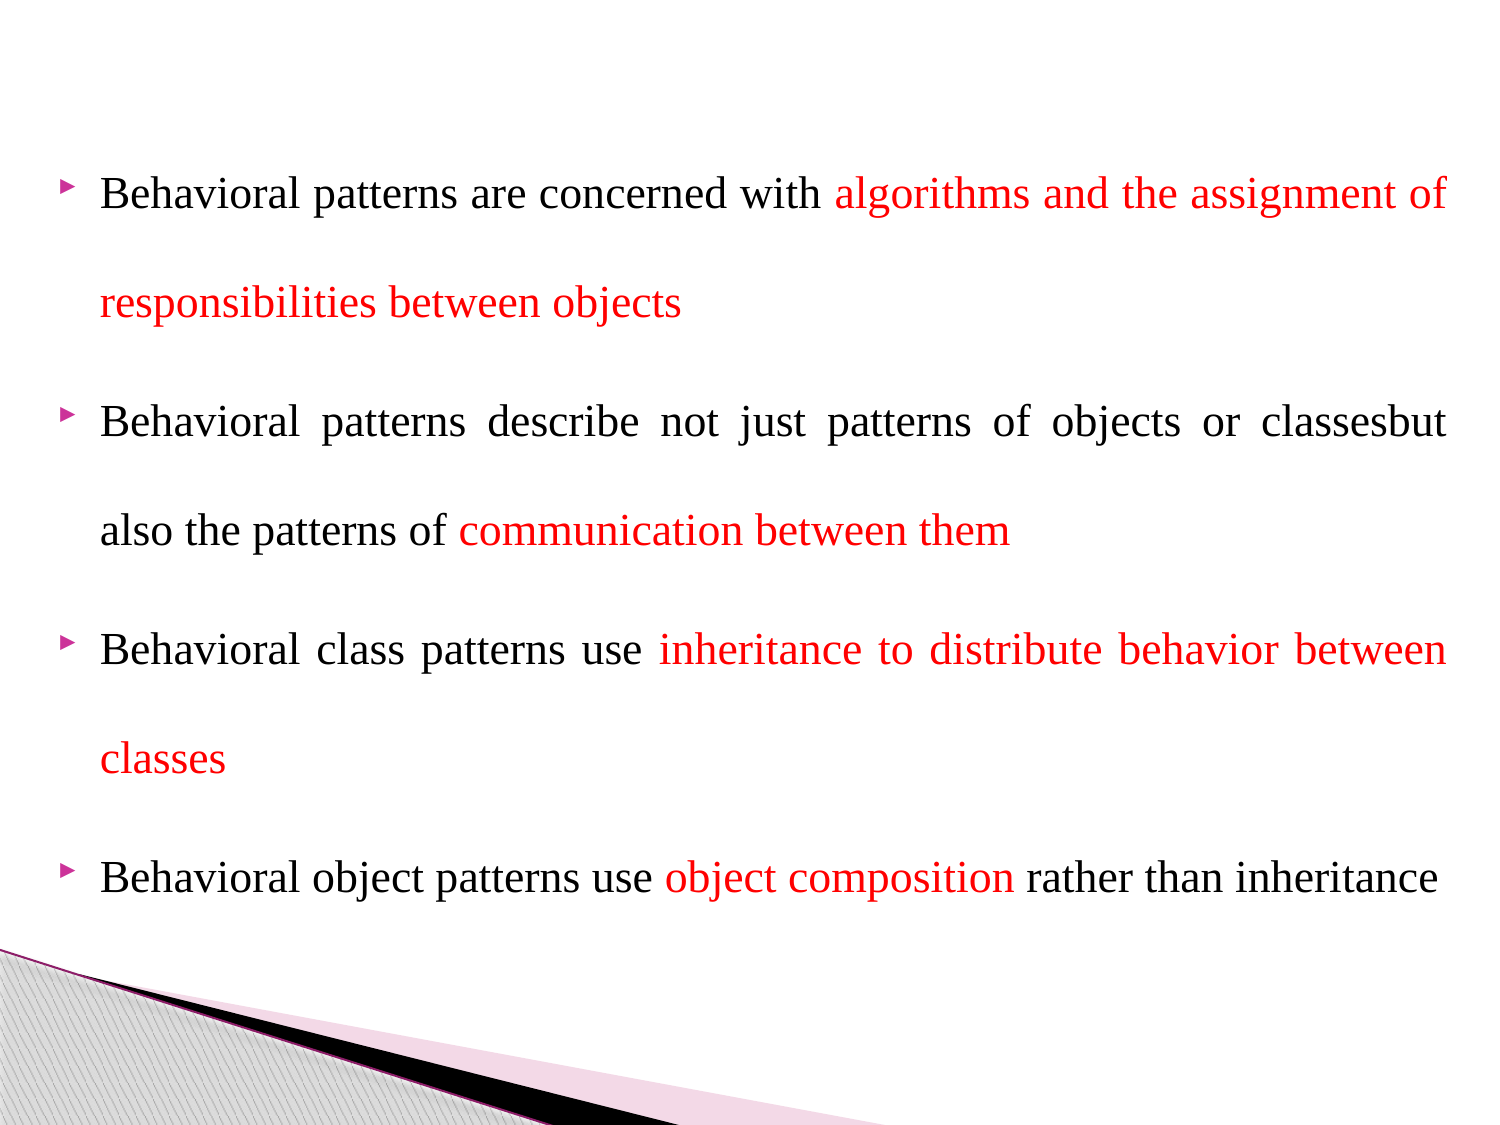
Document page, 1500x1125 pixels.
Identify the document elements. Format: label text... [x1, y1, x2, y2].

list Behavioral patterns are concerned with algorithms and the assignment of responsibilities between objects Behavioral patterns describe not just patterns of objects or classesbut also the patterns of communication between them Behavioral class patterns use inheritance to distribute behavior between classes Behavioral object patterns use object composition rather than inheritance [24, 99, 1463, 1100]
